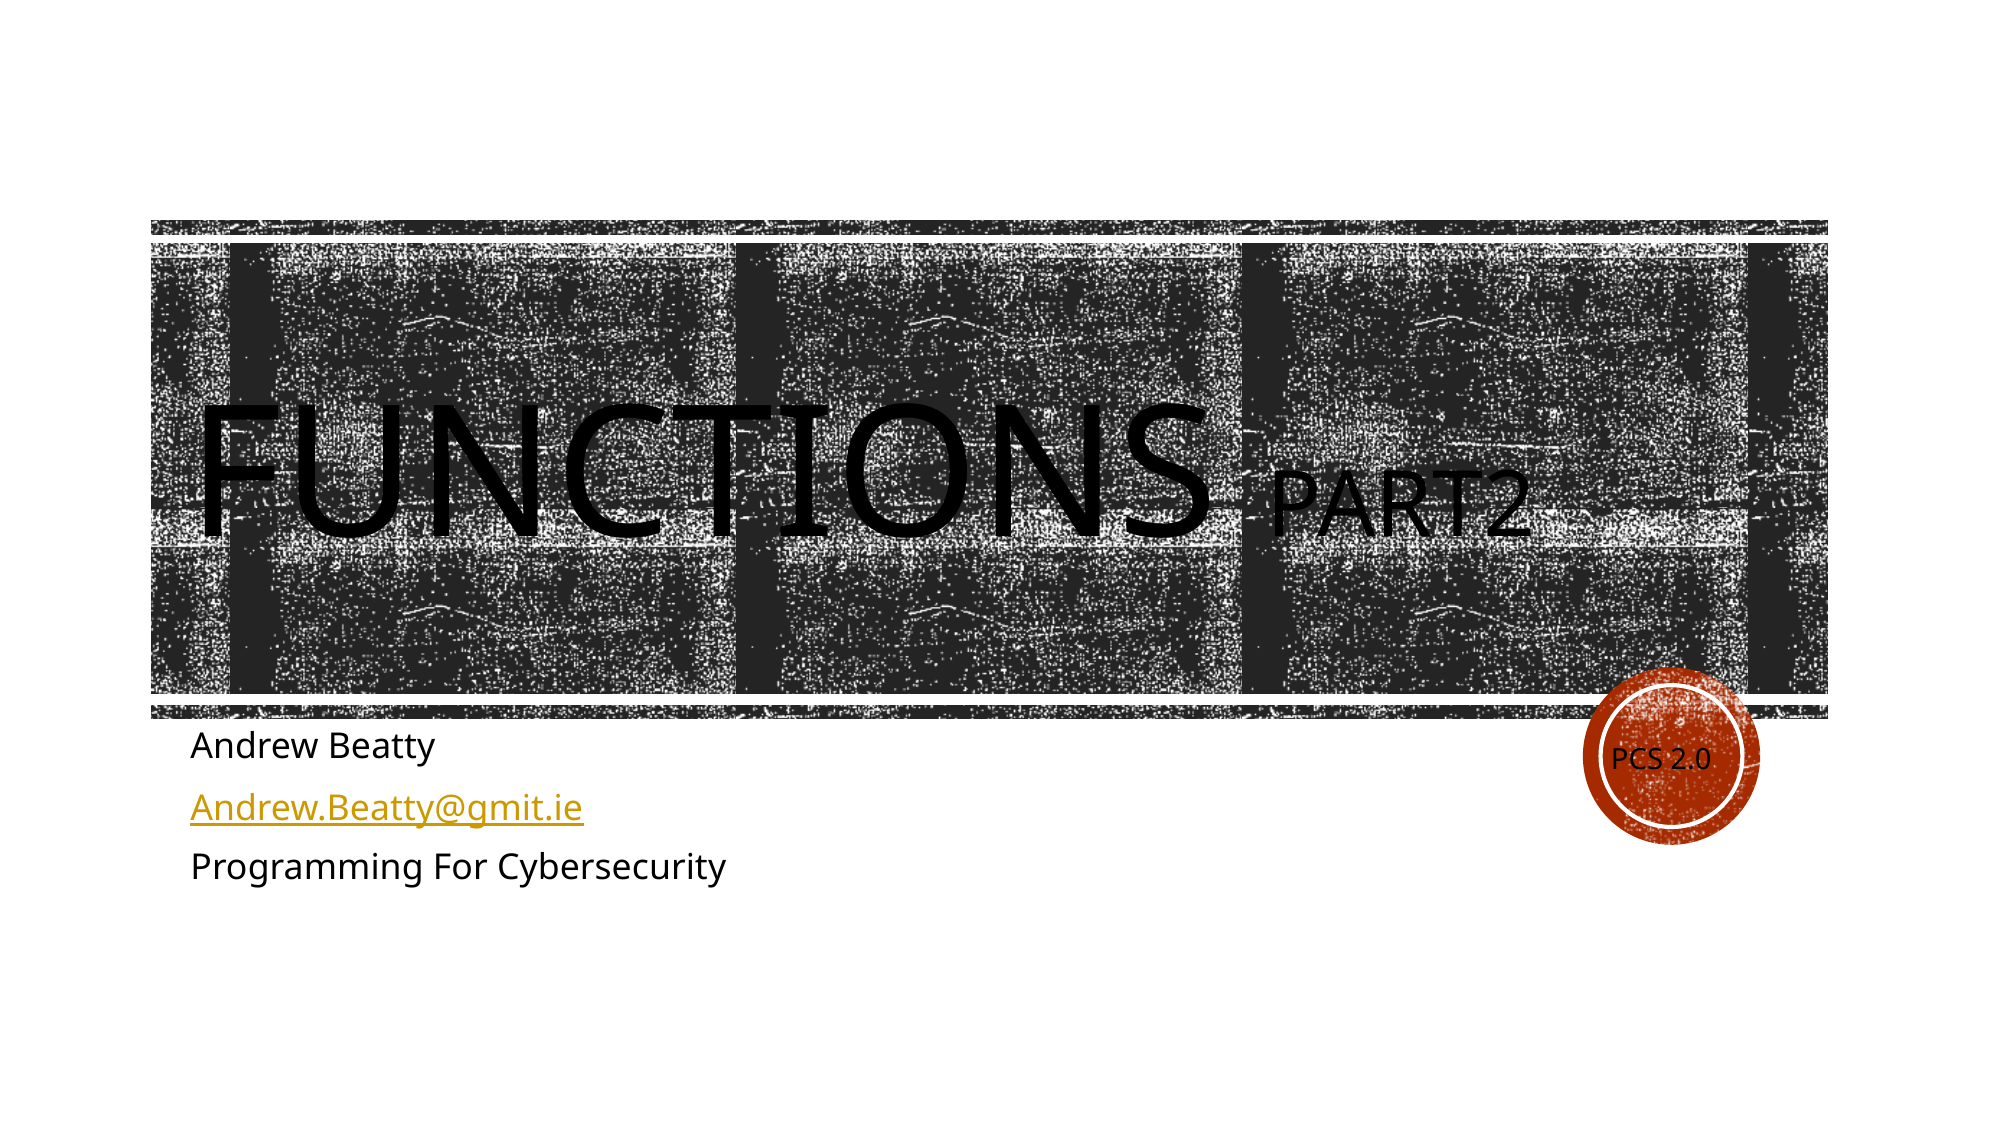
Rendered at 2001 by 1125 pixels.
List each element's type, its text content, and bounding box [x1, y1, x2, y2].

text_box PCS 2.0 [1596, 732, 1768, 783]
title functions Part2 [172, 234, 1808, 733]
subtitle Andrew Beatty Andrew.Beatty@gmit.ie Programming For Cybersecurity [175, 720, 1470, 896]
